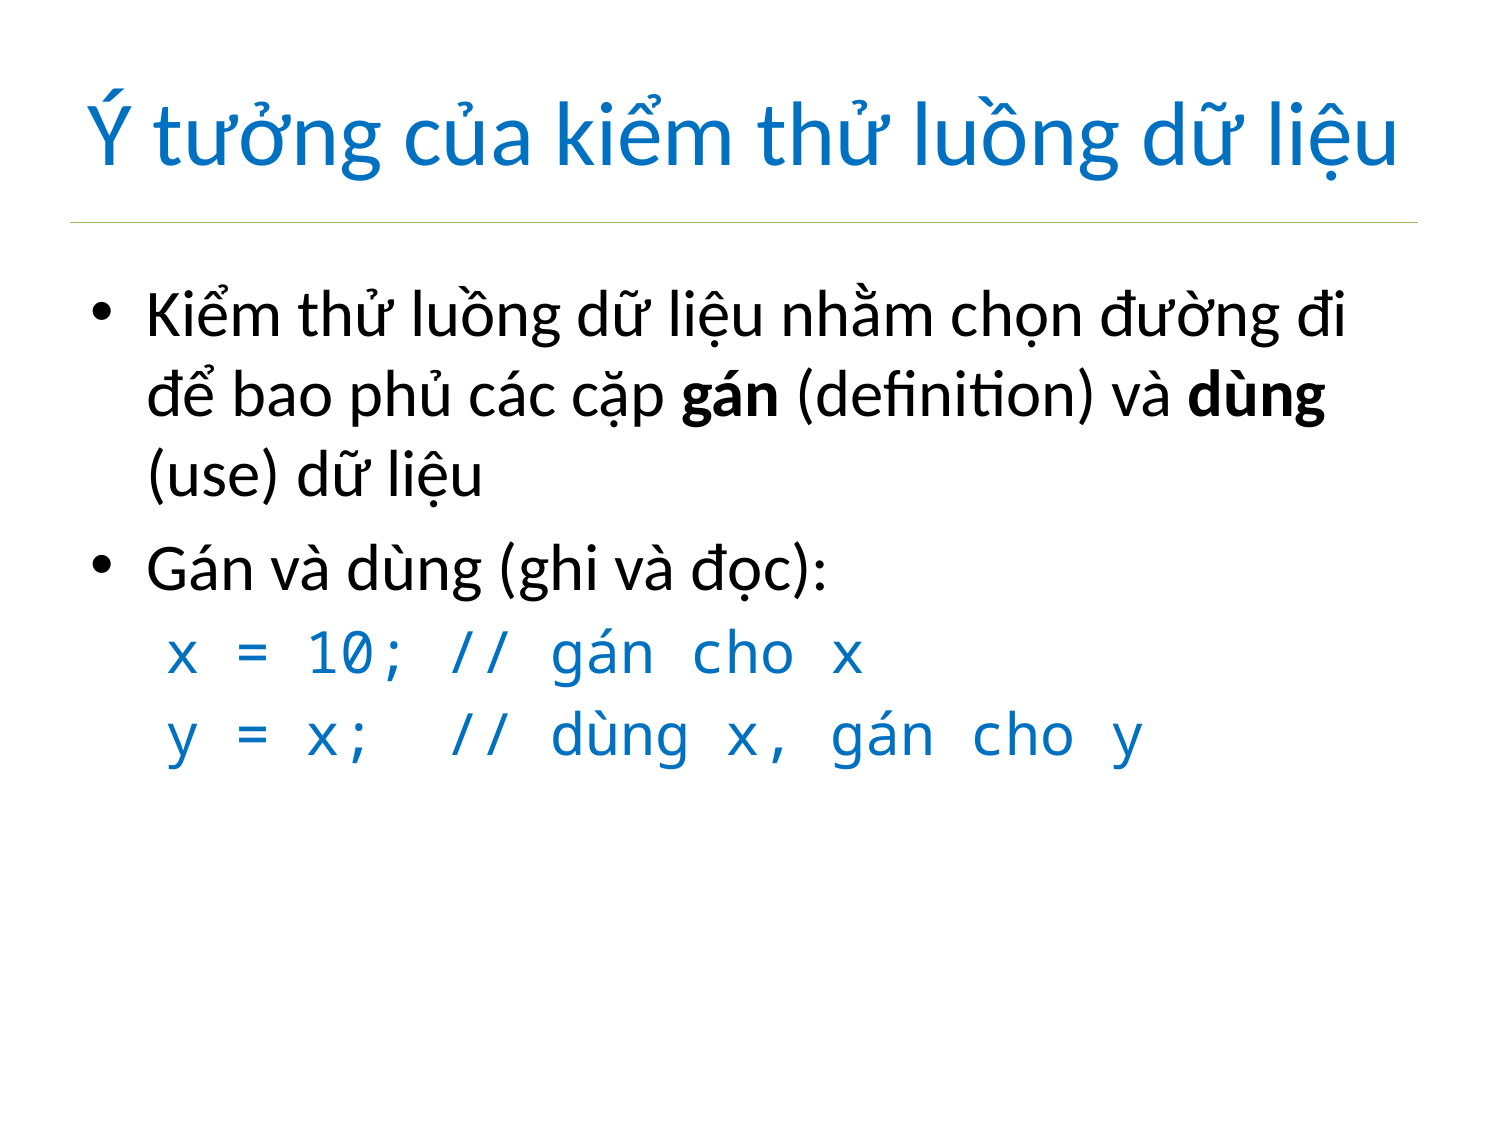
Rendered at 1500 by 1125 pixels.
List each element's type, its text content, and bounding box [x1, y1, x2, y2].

list Kiểm thử luồng dữ liệu nhằm chọn đường đi để bao phủ các cặp gán (definition) và dùng (use) dữ liệu Gán và dùng (ghi và đọc): x = 10; // gán cho x y = x; // dùng x, gán cho y [75, 262, 1425, 1005]
title Ý tưởng của kiểm thử luồng dữ liệu [70, 35, 1421, 223]
